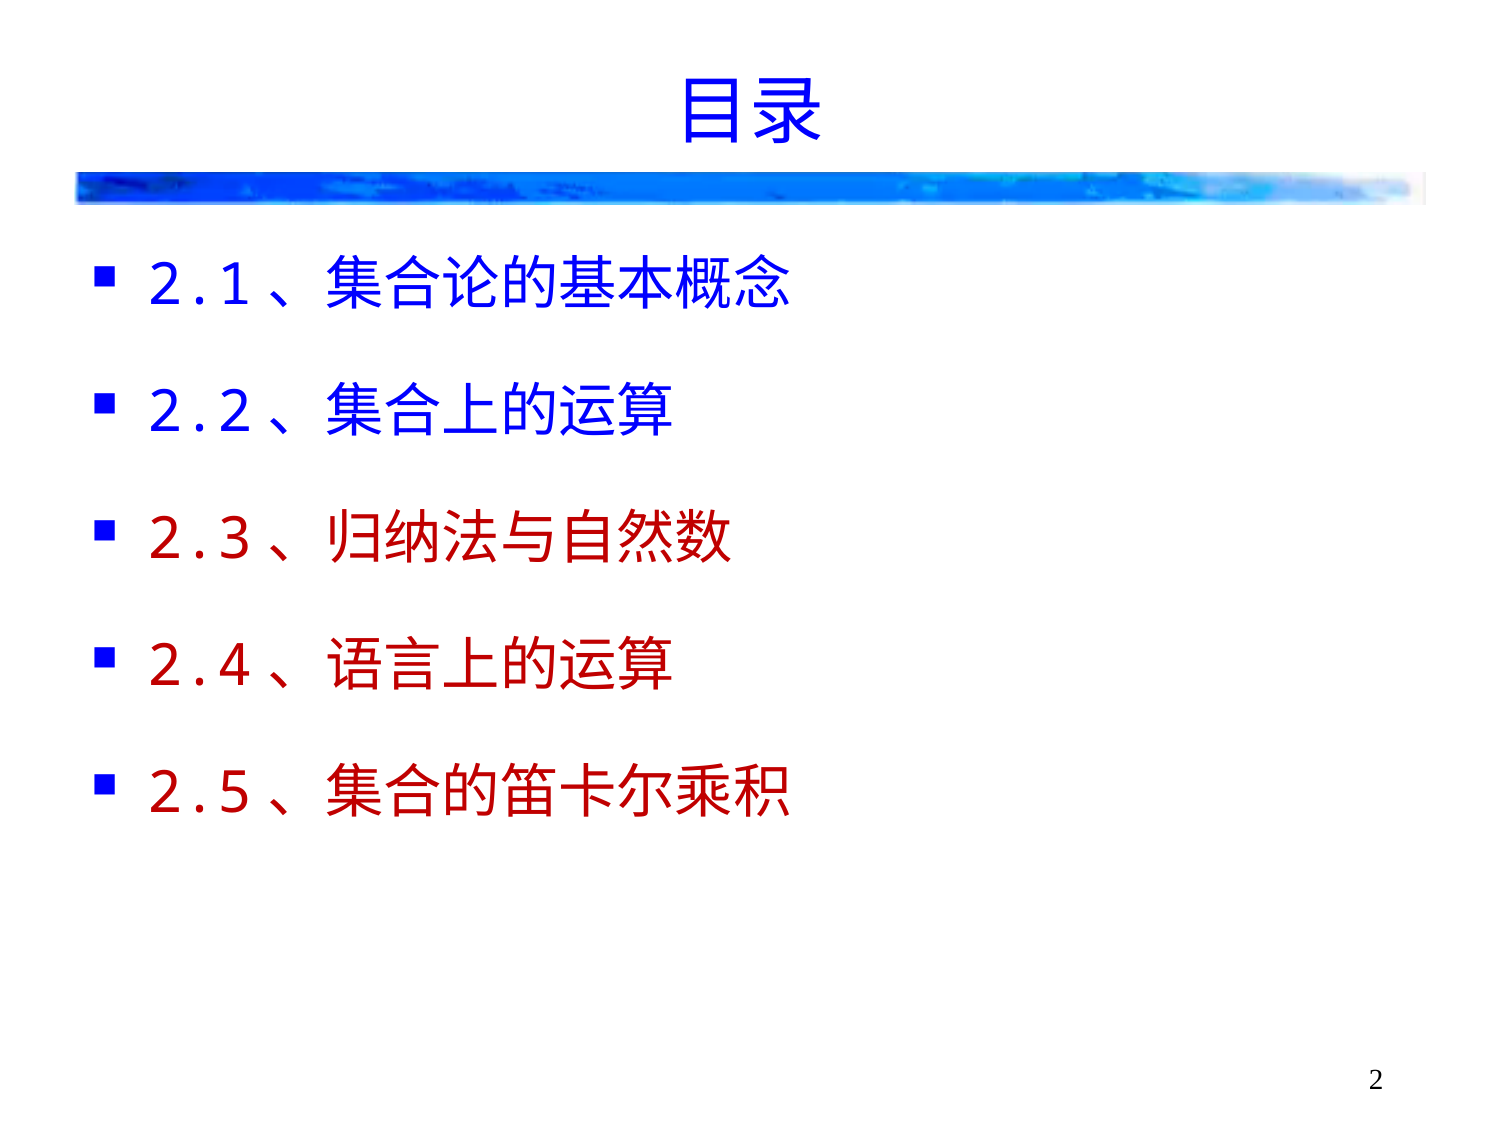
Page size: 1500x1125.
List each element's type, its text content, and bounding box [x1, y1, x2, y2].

title 目录 [111, 54, 1388, 162]
list 2.1、集合论的基本概念 2.2、集合上的运算 2.3、归纳法与自然数 2.4、语言上的运算 2.5、集合的笛卡尔乘积 [76, 231, 1424, 1001]
slide_number 2 [1305, 1052, 1448, 1107]
picture [74, 172, 1426, 205]
